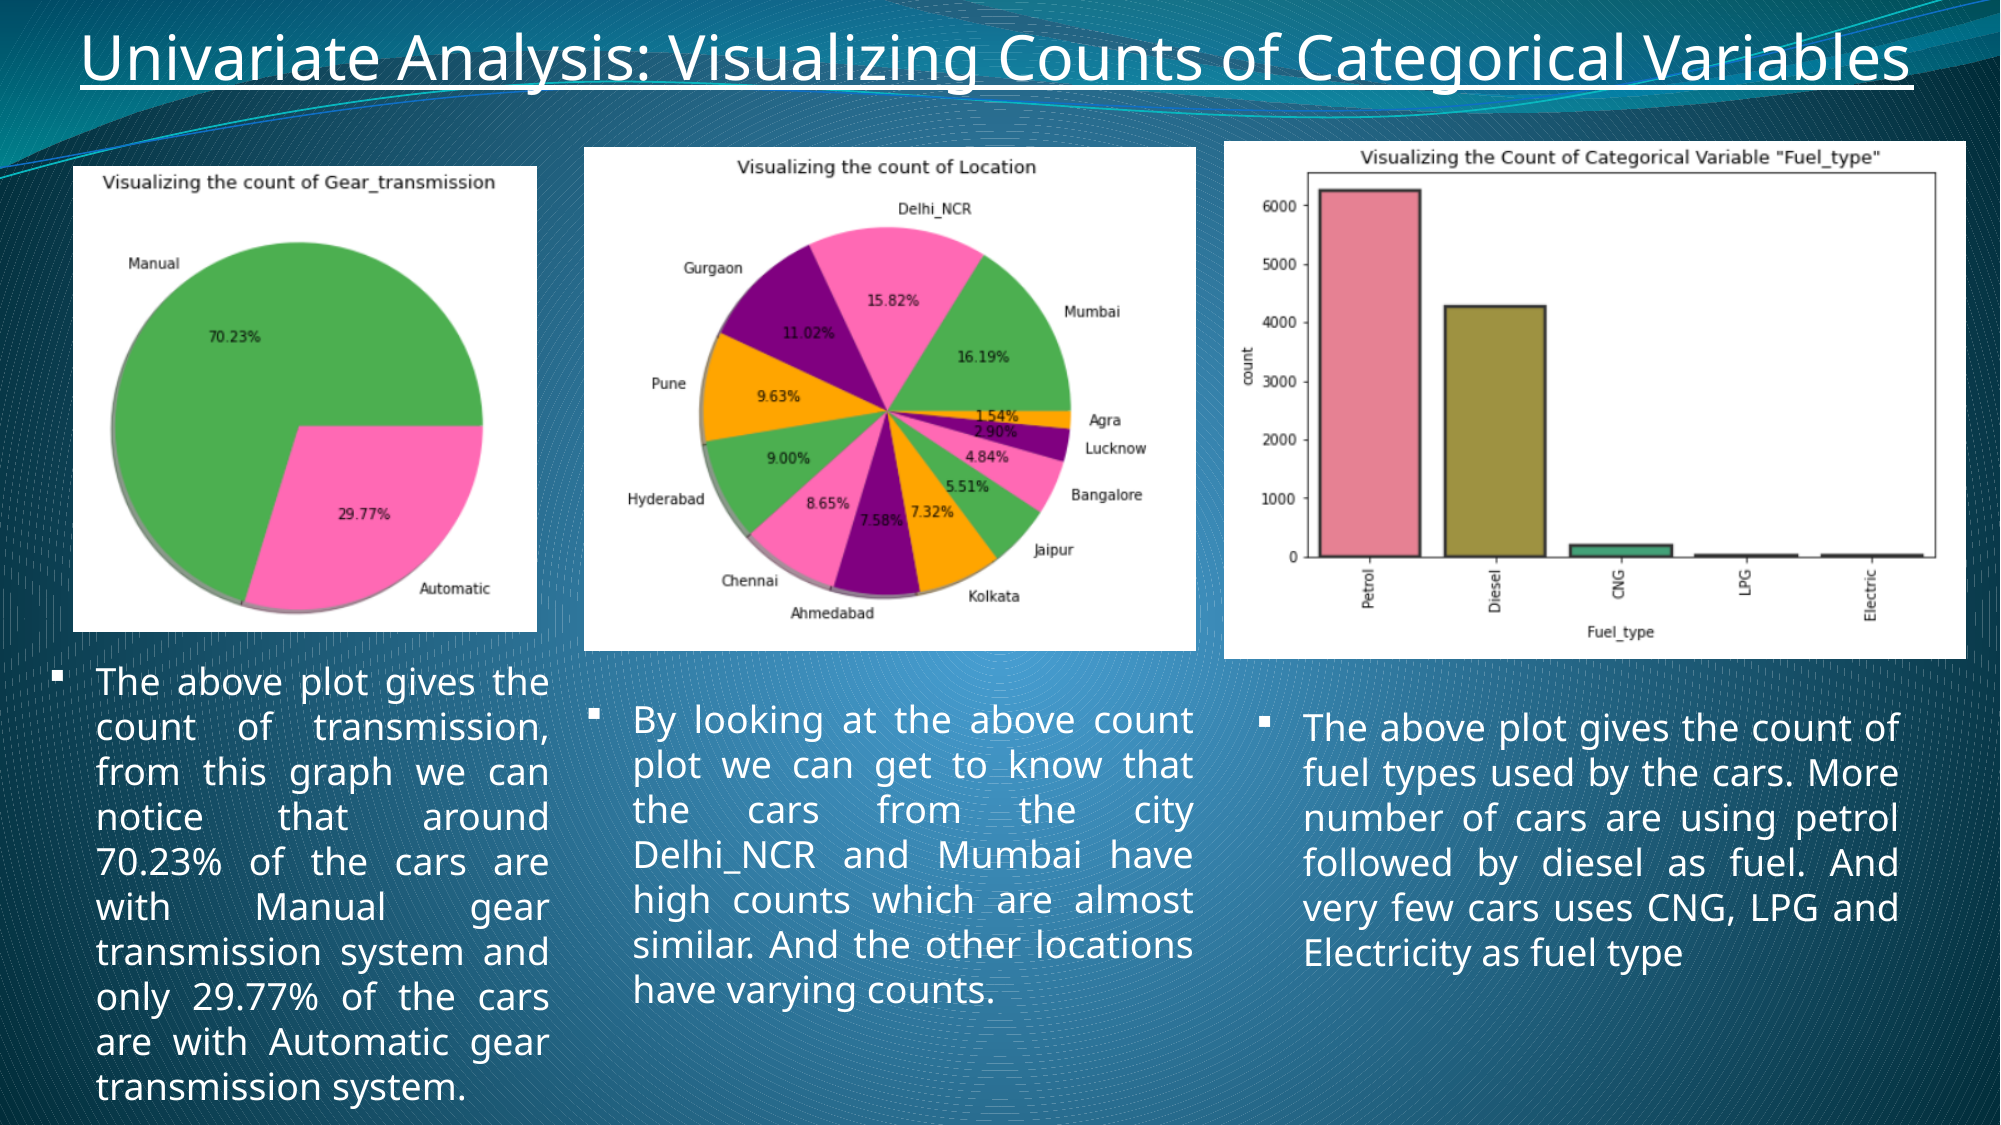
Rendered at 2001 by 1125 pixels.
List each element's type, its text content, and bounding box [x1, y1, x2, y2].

text_box Univariate Analysis: Visualizing Counts of Categorical Variables [0, 10, 1994, 101]
picture [1224, 141, 1967, 659]
picture [73, 166, 537, 632]
text_box By looking at the above count plot we can get to know that the cars from the city Delhi_NCR and Mumbai have high counts which are almost similar. And the other locations have varying counts. [570, 688, 1210, 1019]
text_box The above plot gives the count of fuel types used by the cars. More number of cars are using petrol followed by diesel as fuel. And very few cars uses CNG, LPG and Electricity as fuel type [1241, 696, 1915, 982]
picture [584, 147, 1196, 651]
text_box The above plot gives the count of transmission, from this graph we can notice that around 70.23% of the cars are with Manual gear transmission system and only 29.77% of the cars are with Automatic gear transmission system. [33, 650, 566, 1116]
